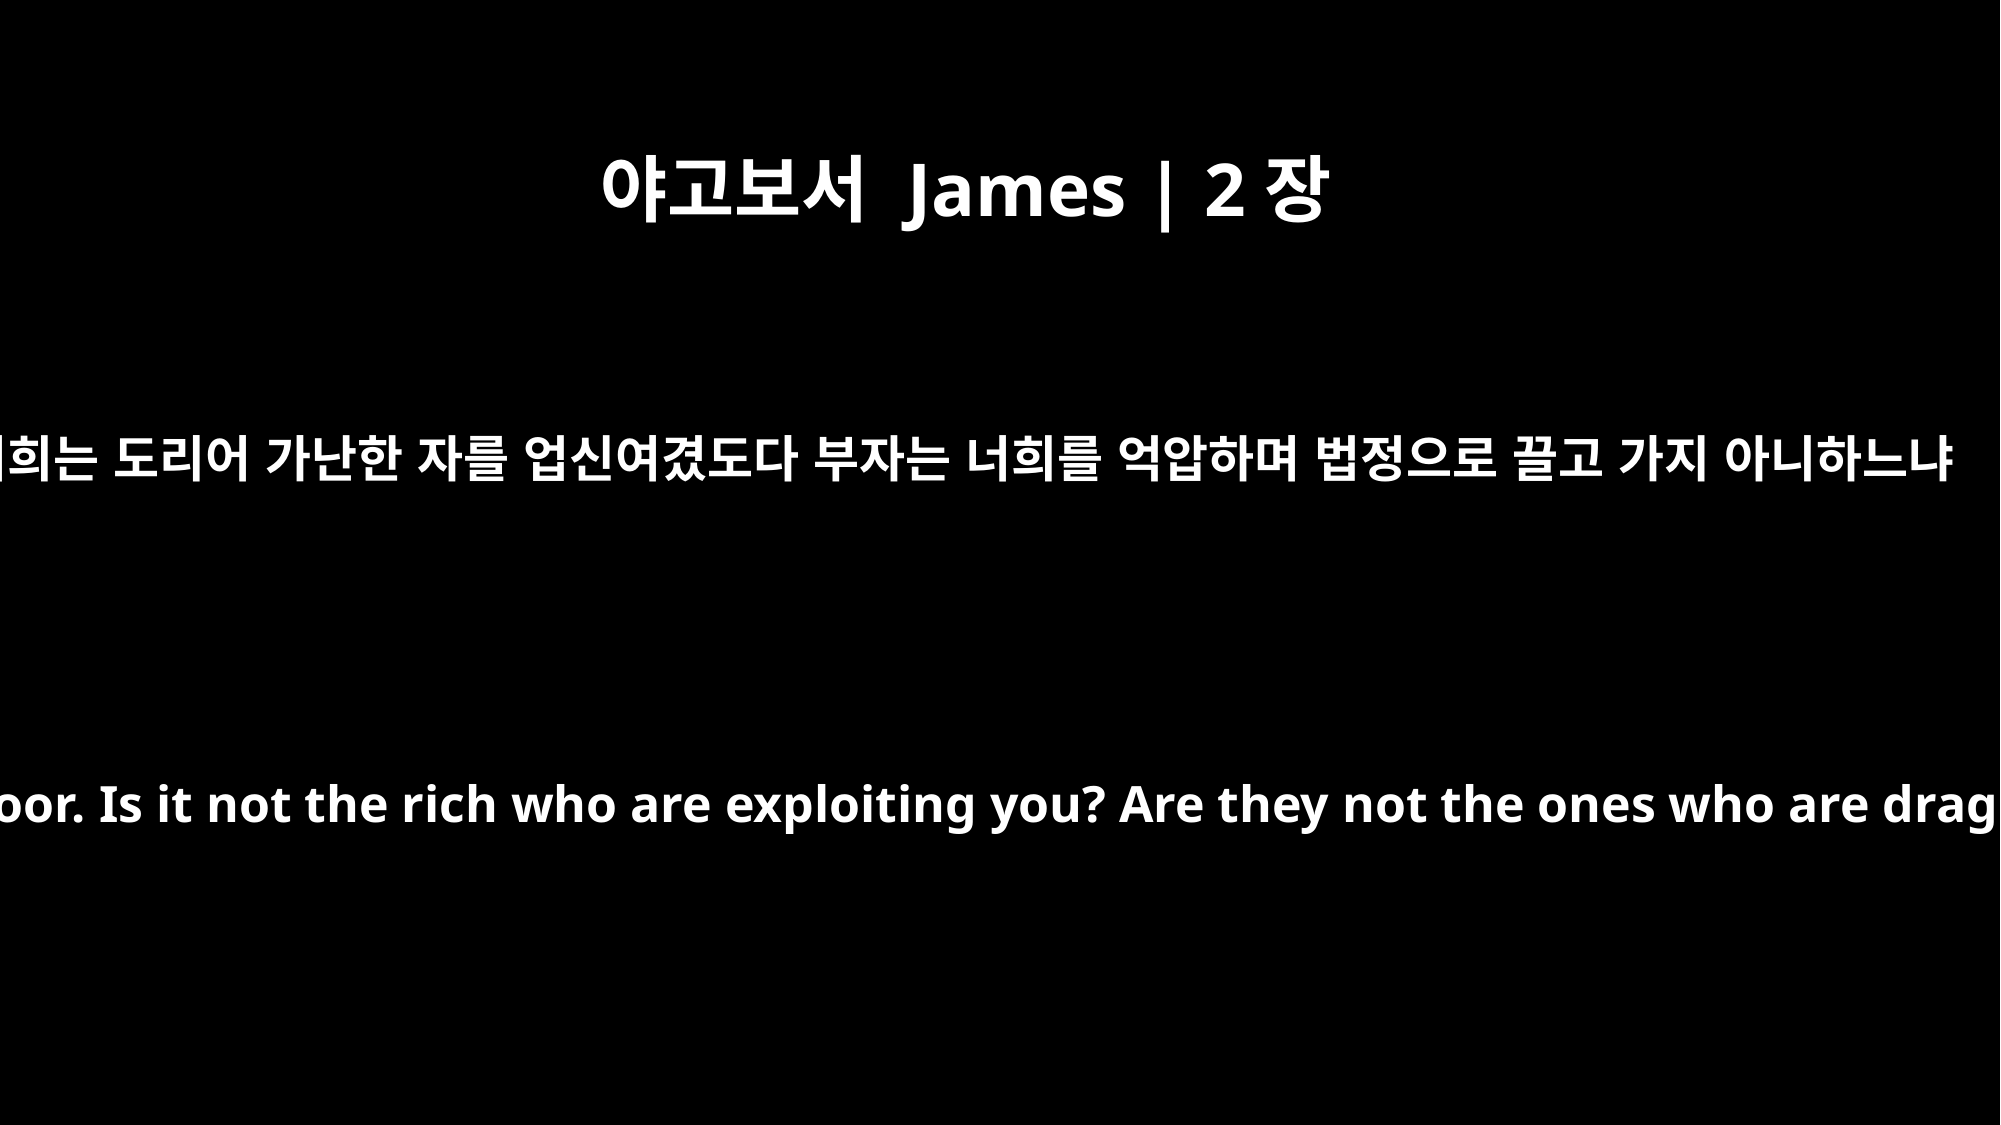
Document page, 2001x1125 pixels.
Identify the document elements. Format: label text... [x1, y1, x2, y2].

text_box 야고보서 James | 2장 [585, 136, 1347, 239]
text_box But you have insulted the poor. Is it not the rich who are exploiting you? Are they not the ones who are dragging you into court? [0, 764, 2000, 840]
text_box 6 너희는 도리어 가난한 자를 업신여겼도다 부자는 너희를 억압하며 법정으로 끌고 가지 아니하느냐 [0, 359, 1971, 495]
